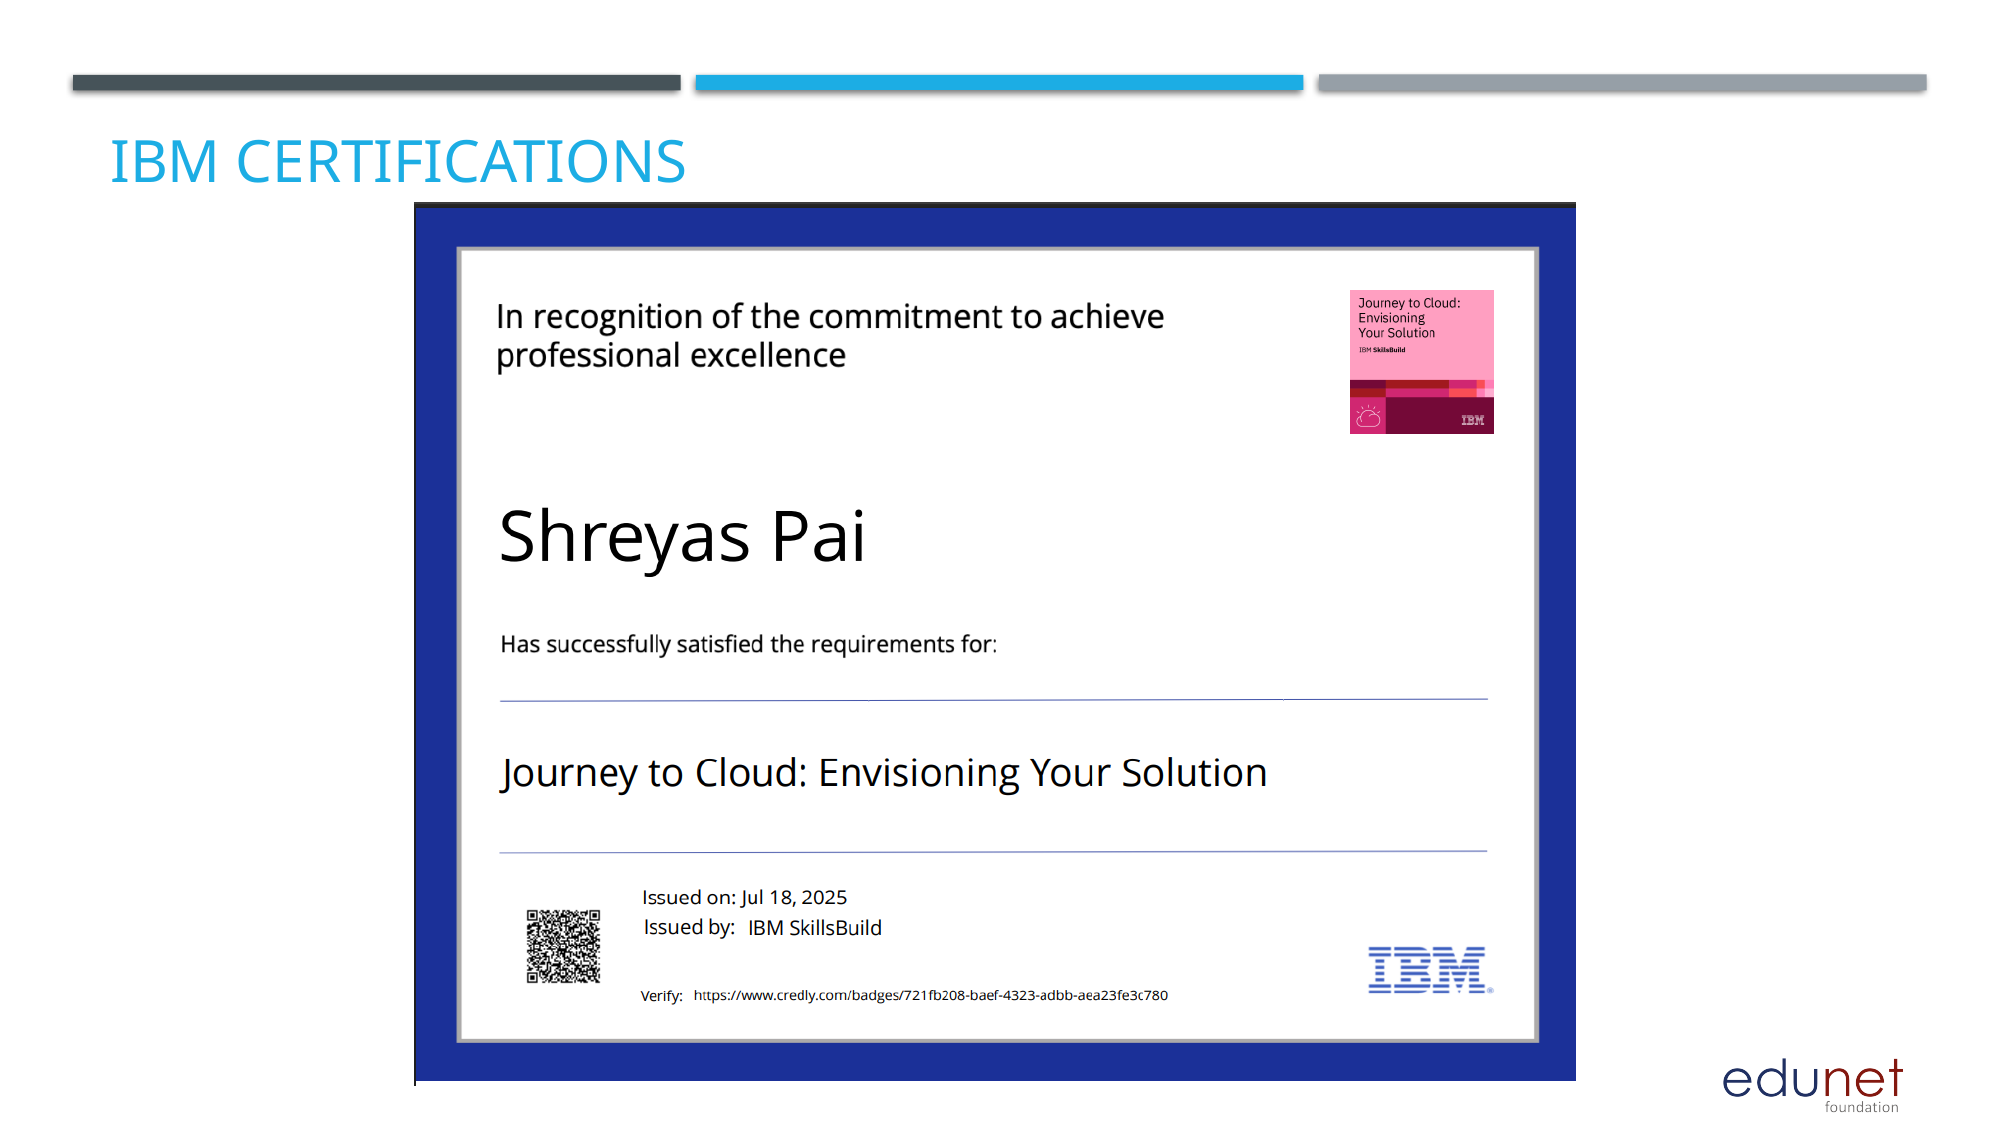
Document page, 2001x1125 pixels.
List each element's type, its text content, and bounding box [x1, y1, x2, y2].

picture [1719, 1056, 1905, 1116]
picture [413, 201, 1576, 1087]
title IBM Certifications [95, 115, 1905, 203]
